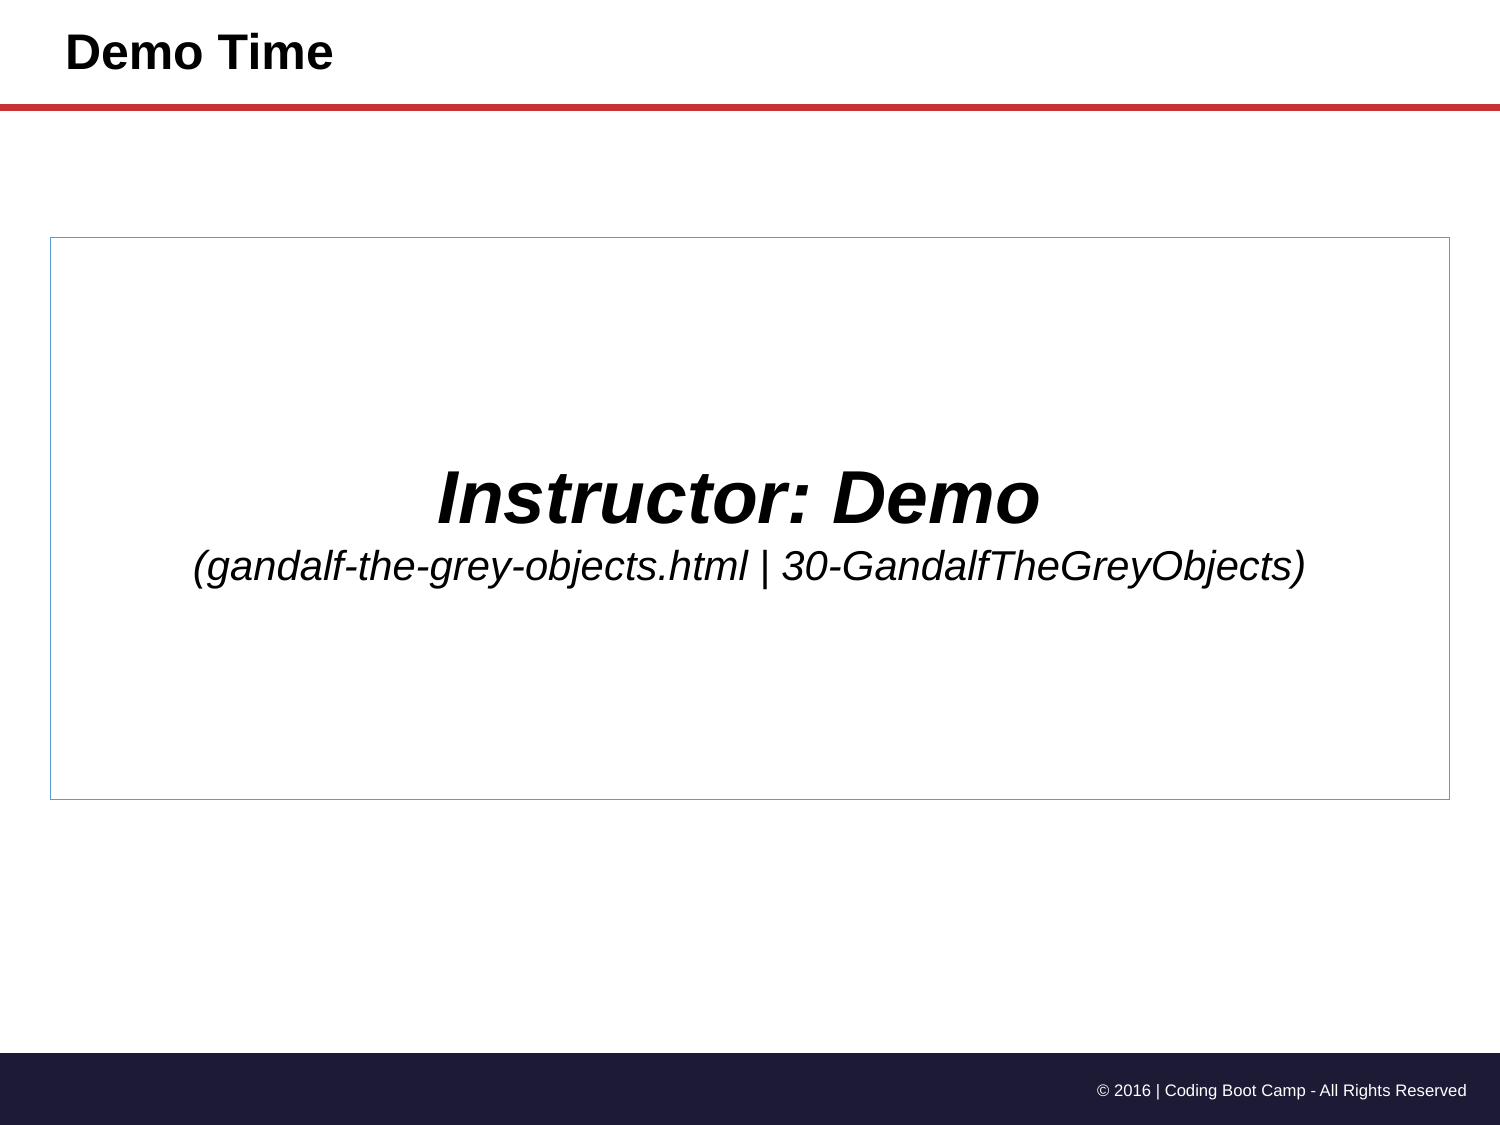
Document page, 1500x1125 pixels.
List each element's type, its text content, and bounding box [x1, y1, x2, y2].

text_box Instructor: Demo (gandalf-the-grey-objects.html | 30-GandalfTheGreyObjects) [50, 237, 1450, 800]
title Demo Time [50, 0, 948, 108]
